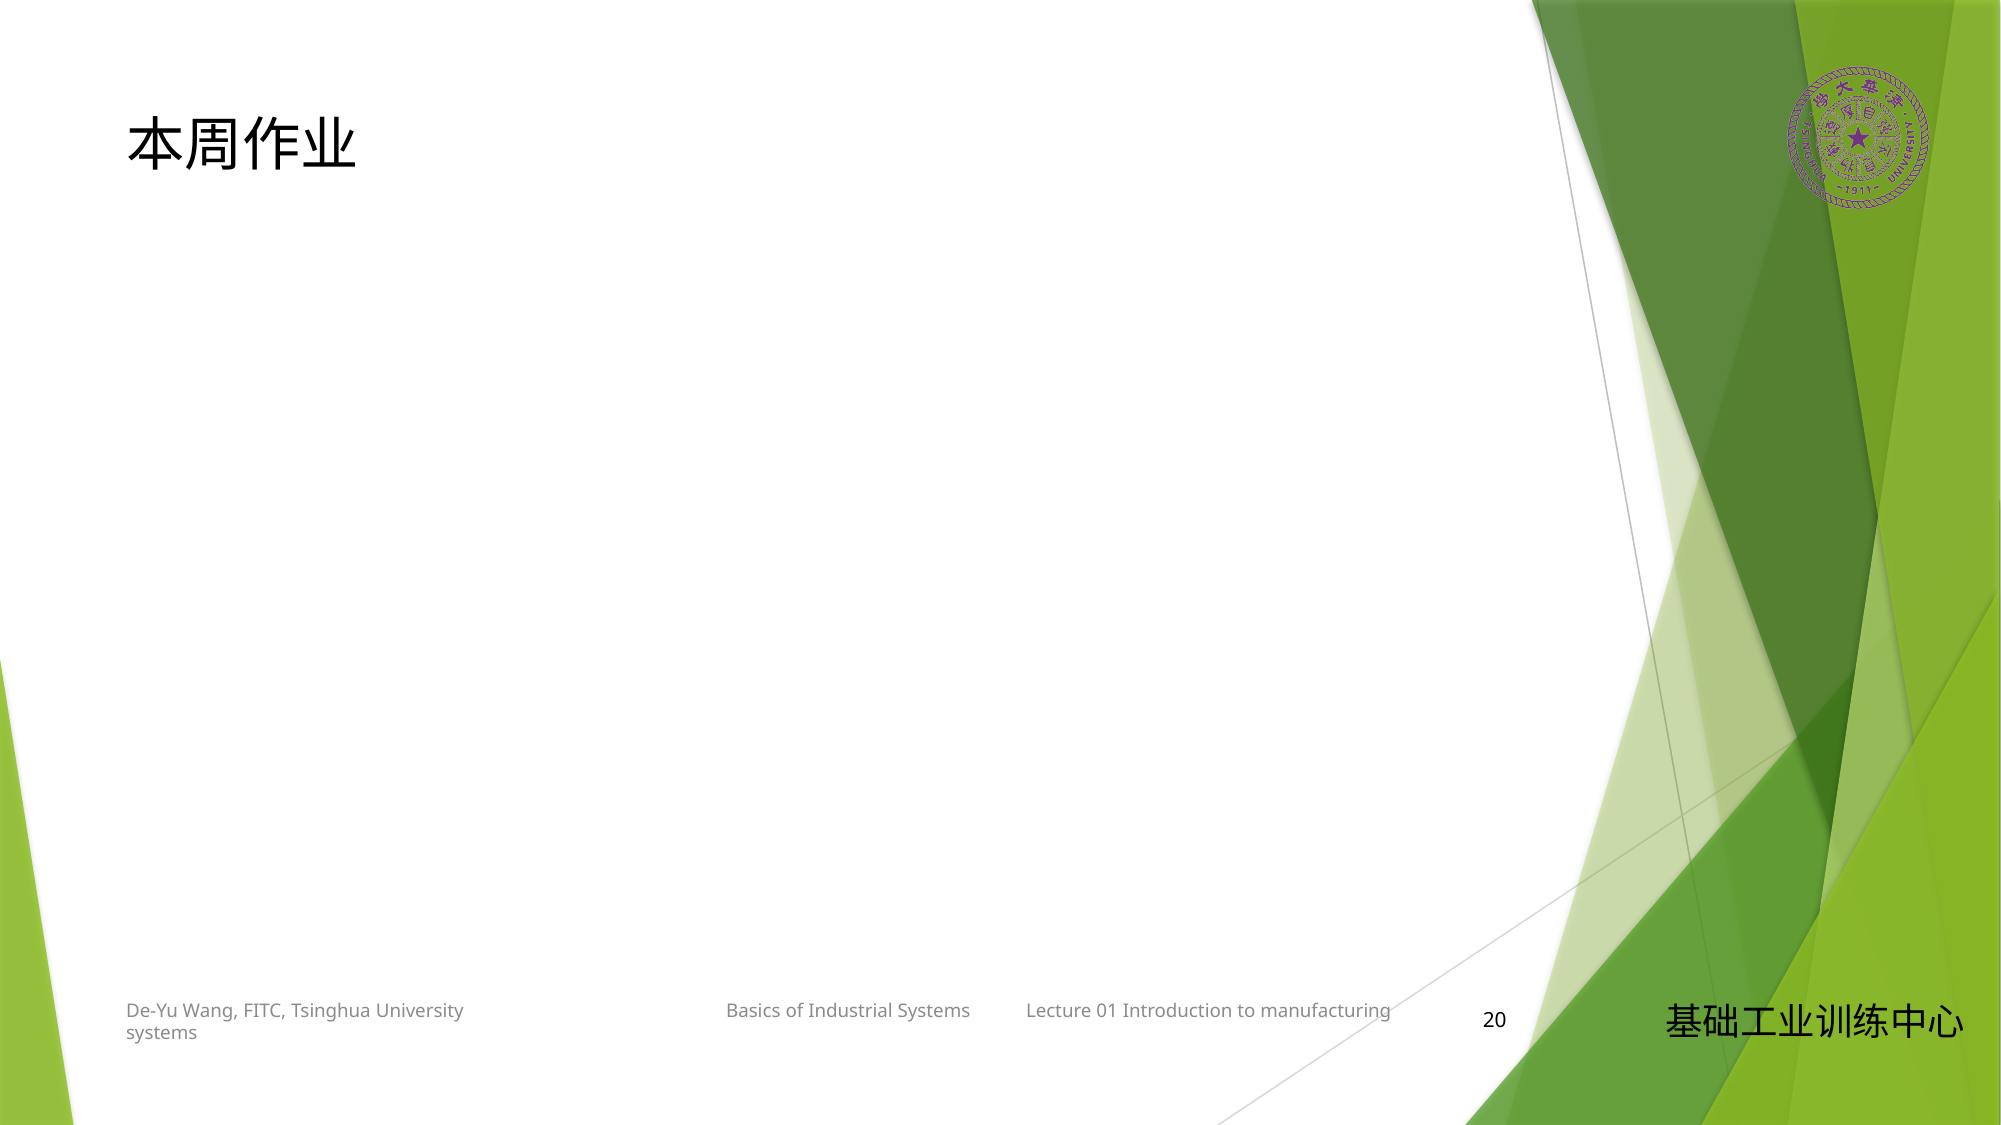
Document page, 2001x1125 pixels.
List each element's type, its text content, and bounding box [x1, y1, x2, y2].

slide_number 20 [1409, 991, 1522, 1051]
title 本周作业 [111, 99, 1522, 221]
picture [1787, 66, 1929, 209]
